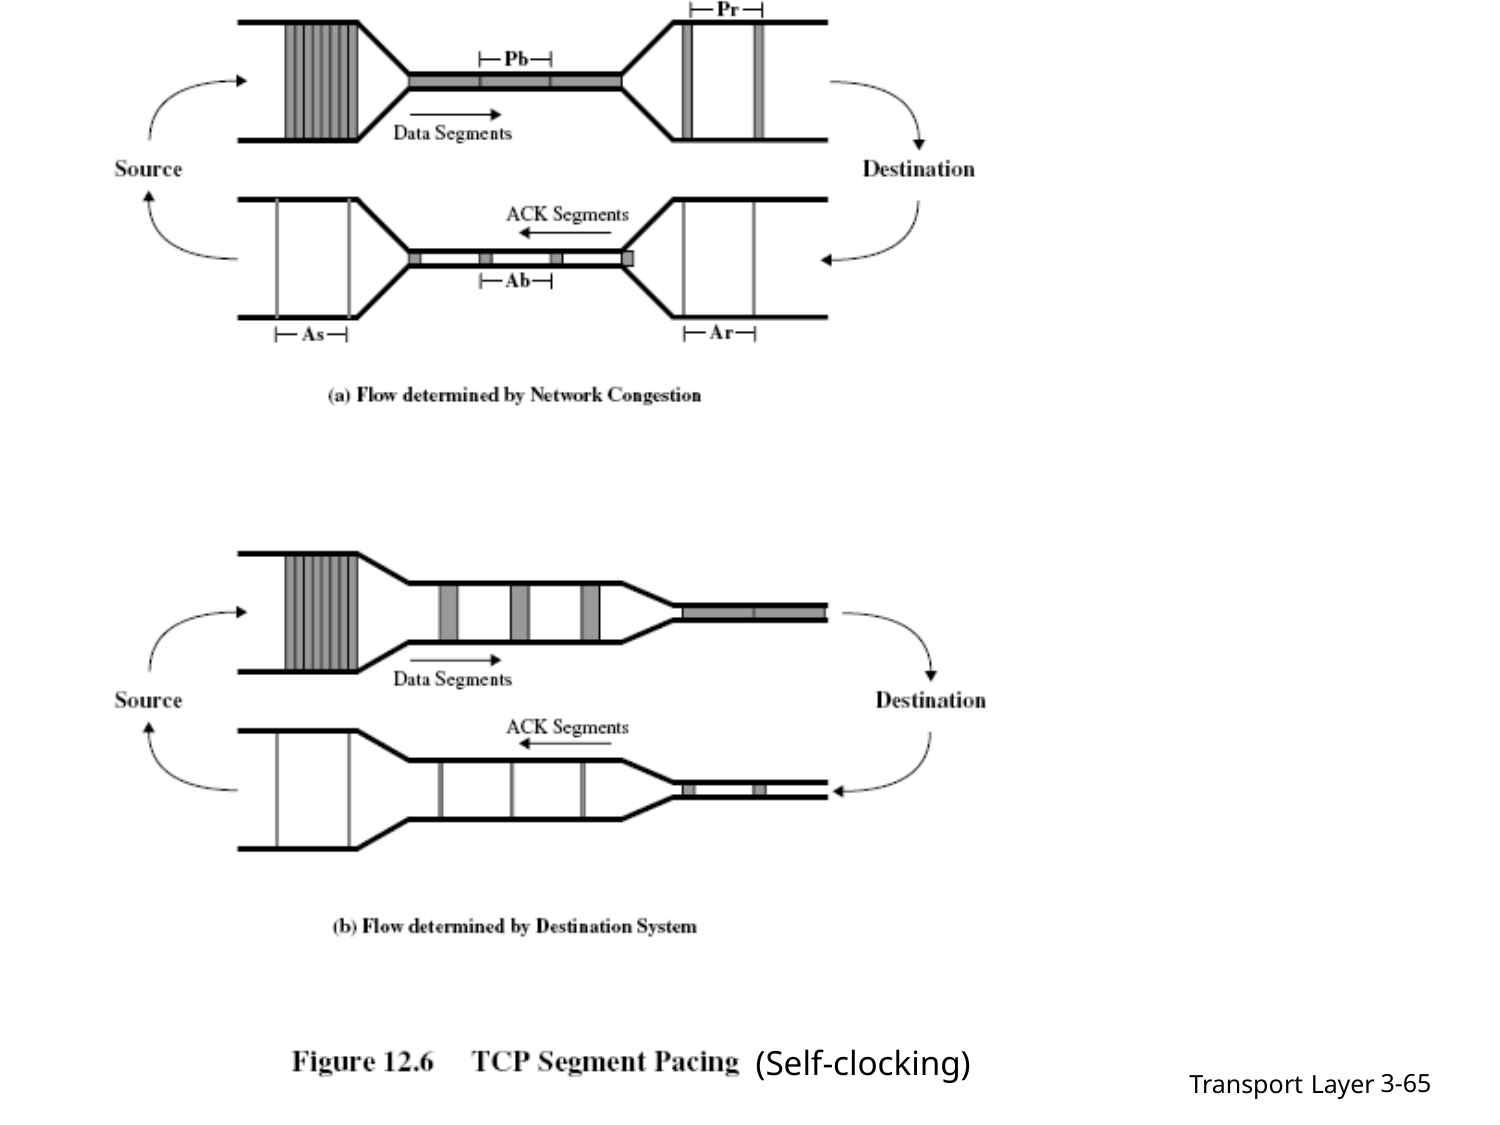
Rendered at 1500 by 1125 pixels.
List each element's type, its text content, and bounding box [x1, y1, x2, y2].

footer Transport Layer [1027, 1057, 1390, 1105]
picture [76, 0, 1024, 1125]
slide_number 3-65 [1365, 1060, 1477, 1106]
